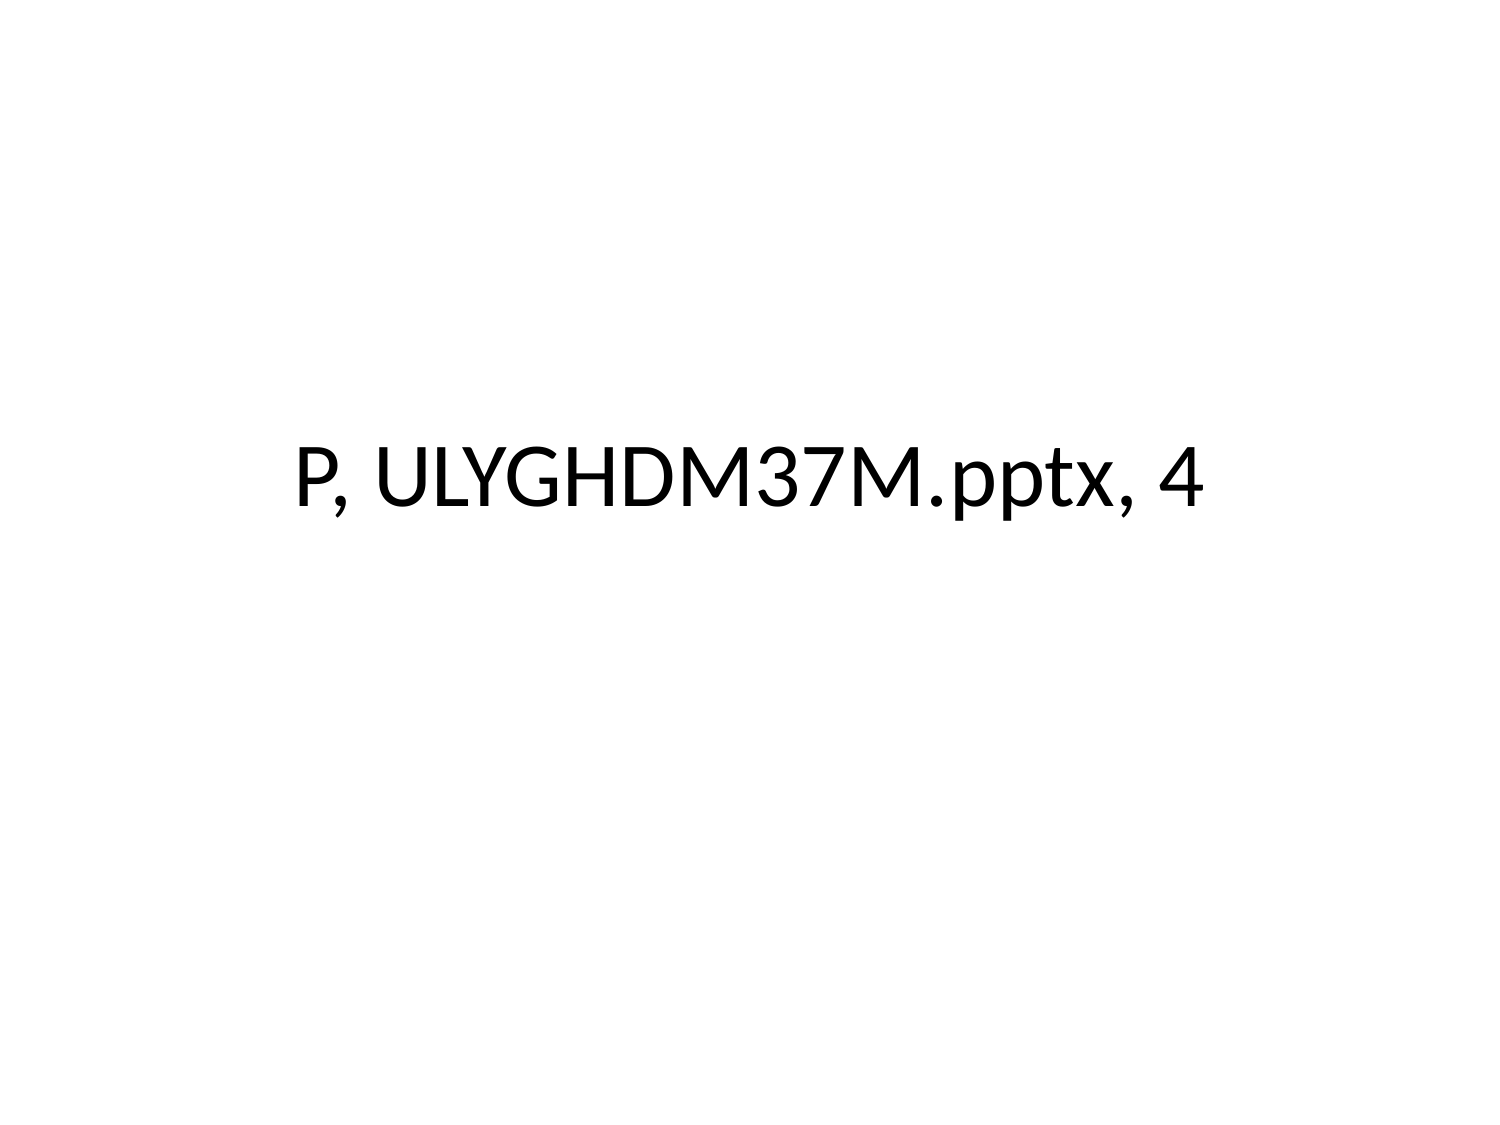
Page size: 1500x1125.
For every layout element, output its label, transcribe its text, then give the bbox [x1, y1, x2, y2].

title P, ULYGHDM37M.pptx, 4 [112, 349, 1388, 591]
